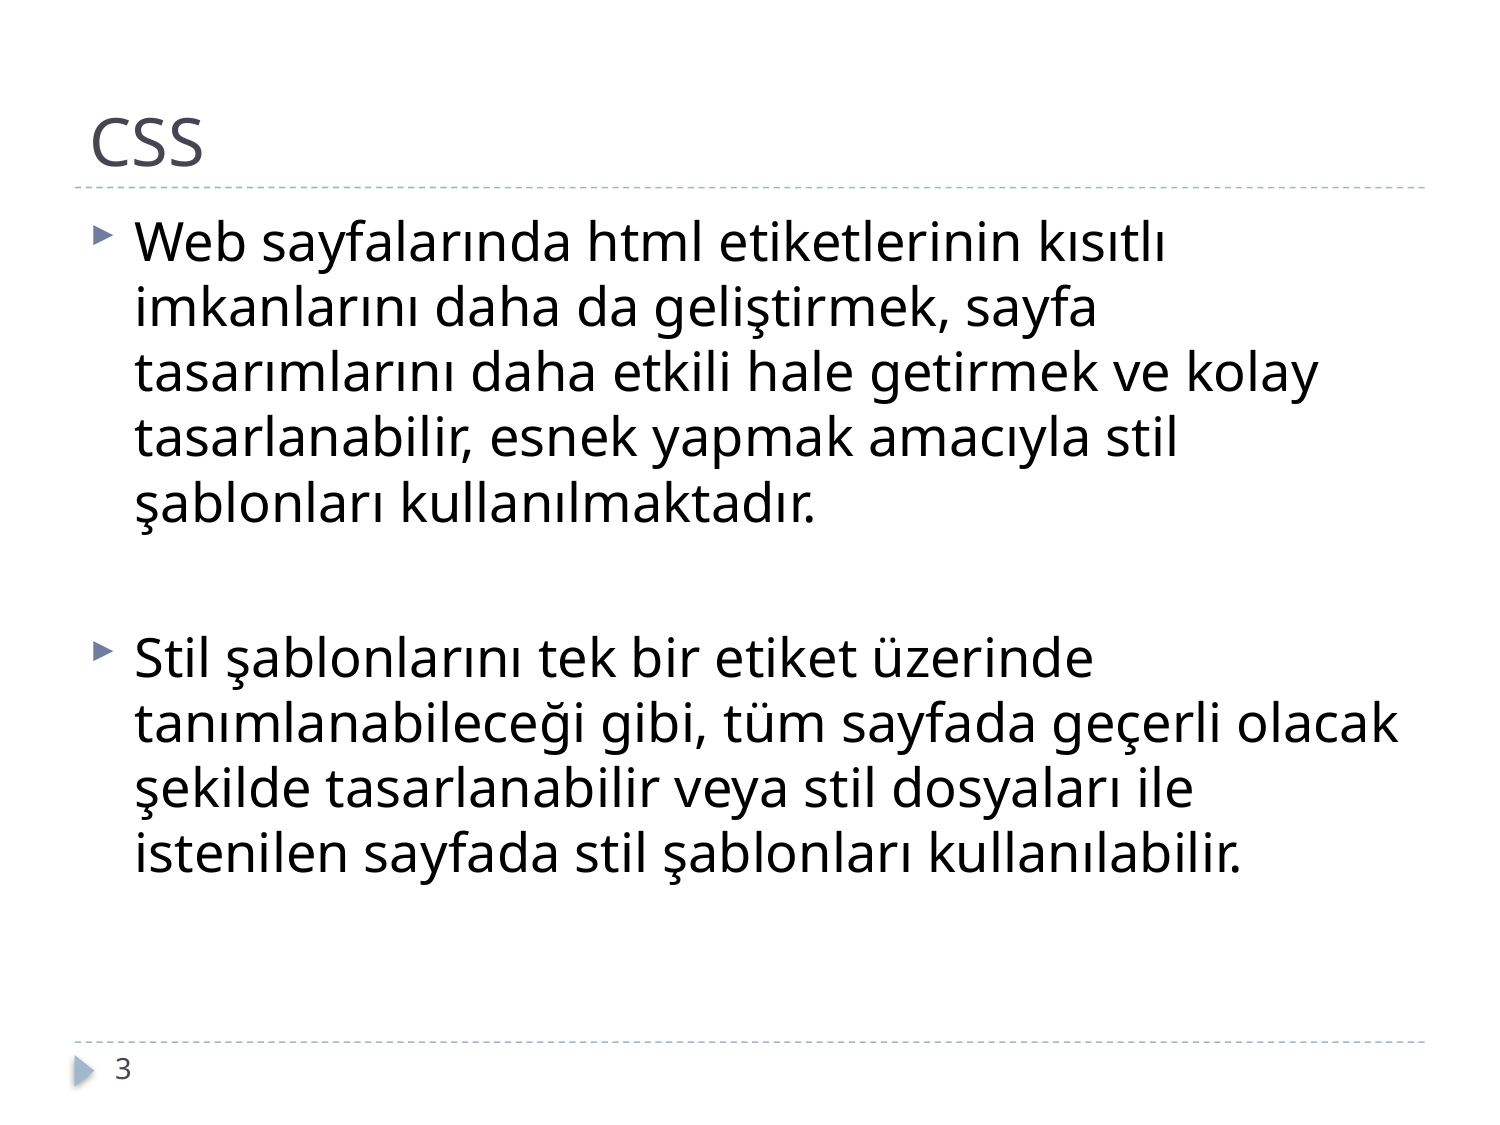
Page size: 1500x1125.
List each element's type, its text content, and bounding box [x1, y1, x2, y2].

slide_number 3 [100, 1042, 426, 1103]
list Web sayfalarında html etiketlerinin kısıtlı imkanlarını daha da geliştirmek, sayfa tasarımlarını daha etkili hale getirmek ve kolay tasarlanabilir, esnek yapmak amacıyla stil şablonları kullanılmaktadır. Stil şablonlarını tek bir etiket üzerinde tanımlanabileceği gibi, tüm sayfada geçerli olacak şekilde tasarlanabilir veya stil dosyaları ile istenilen sayfada stil şablonları kullanılabilir. [75, 200, 1425, 1010]
title CSS [75, 24, 1425, 188]
